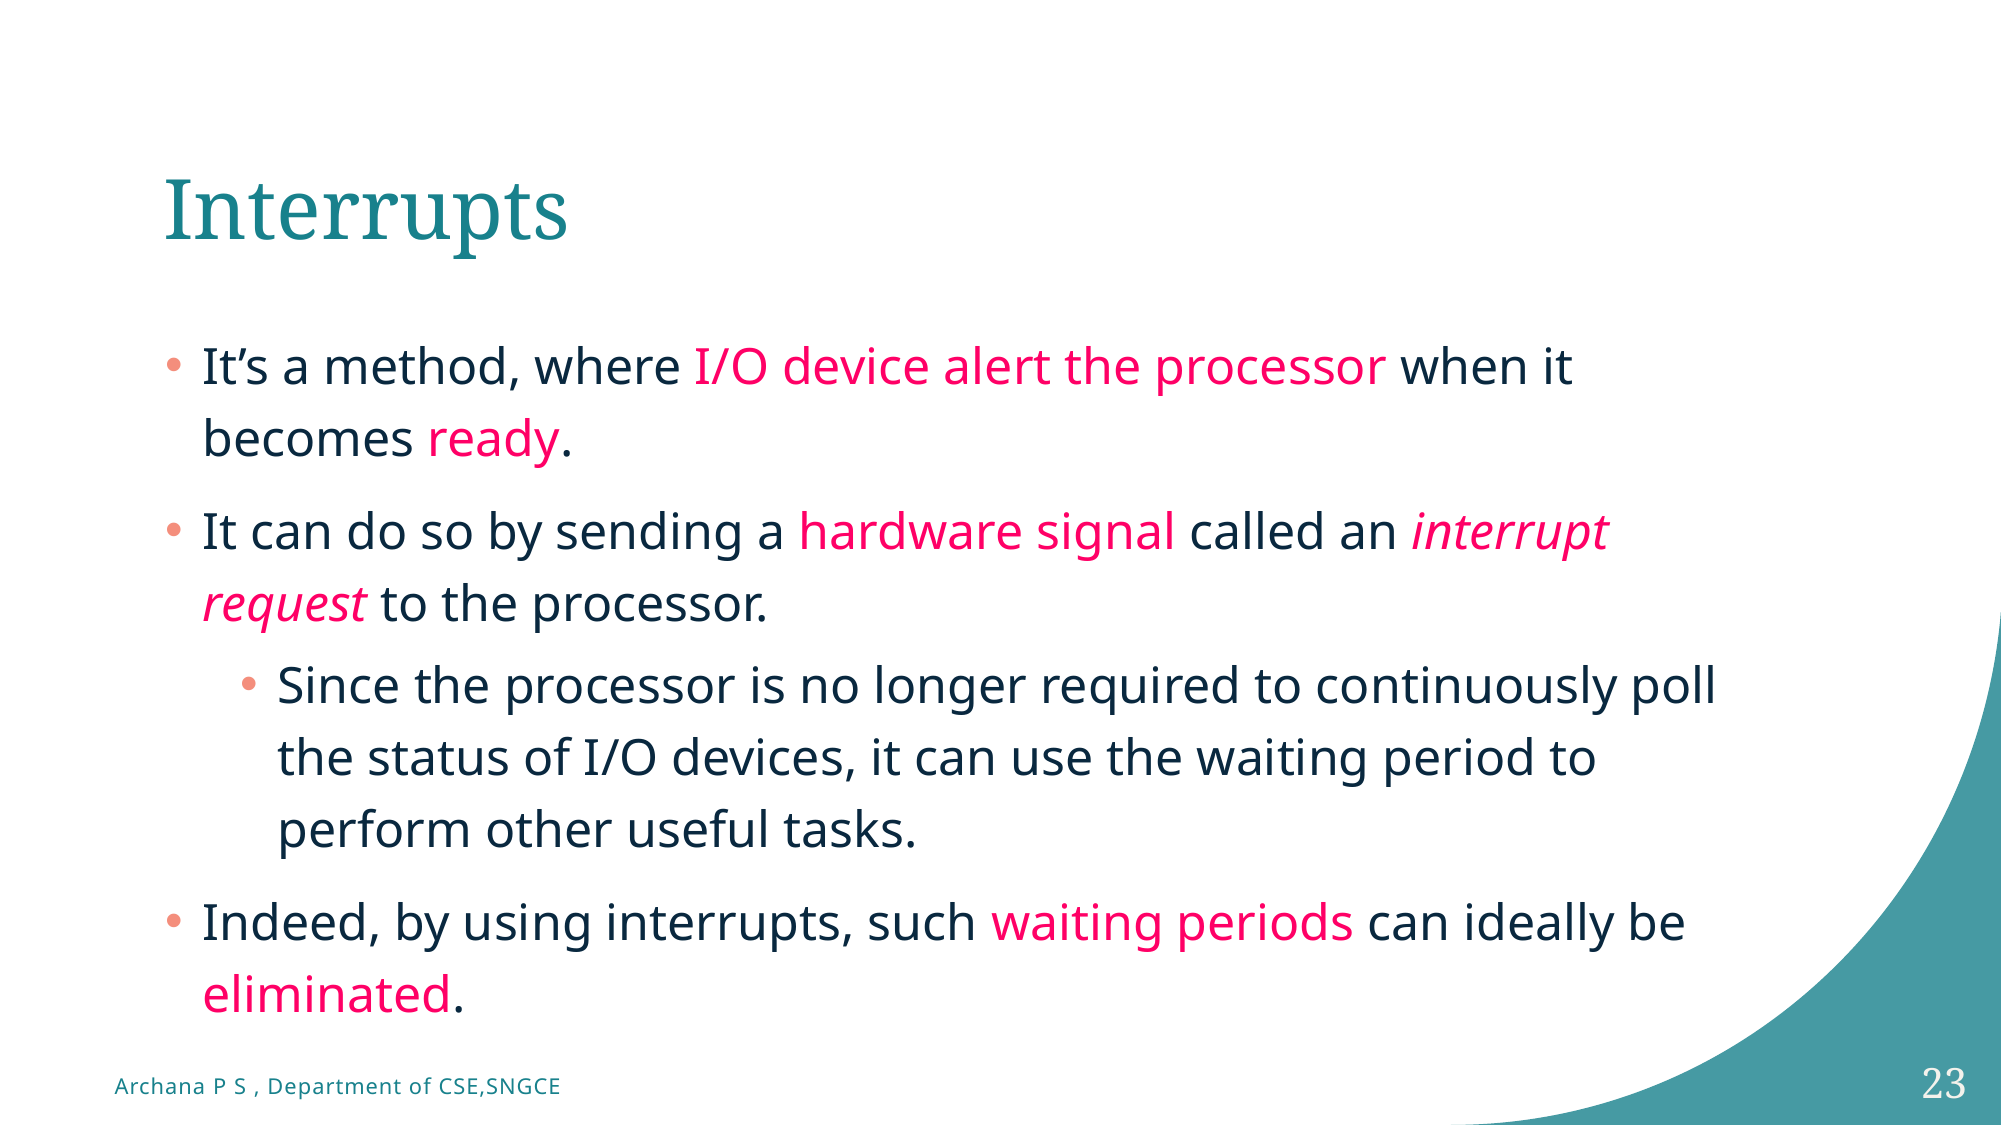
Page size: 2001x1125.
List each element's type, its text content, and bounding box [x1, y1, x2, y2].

slide_number 23 [1868, 1055, 1983, 1116]
title Interrupts [148, 96, 1775, 315]
footer Archana P S , Department of CSE,SNGCE [28, 1056, 648, 1116]
list It’s a method, where I/O device alert the processor when it becomes ready. It can do so by sending a hardware signal called an interrupt request to the processor. Since the processor is no longer required to continuously poll the status of I/O devices, it can use the waiting period to perform other useful tasks. Indeed, by using interrupts, such waiting periods can ideally be eliminated. [150, 314, 1777, 992]
